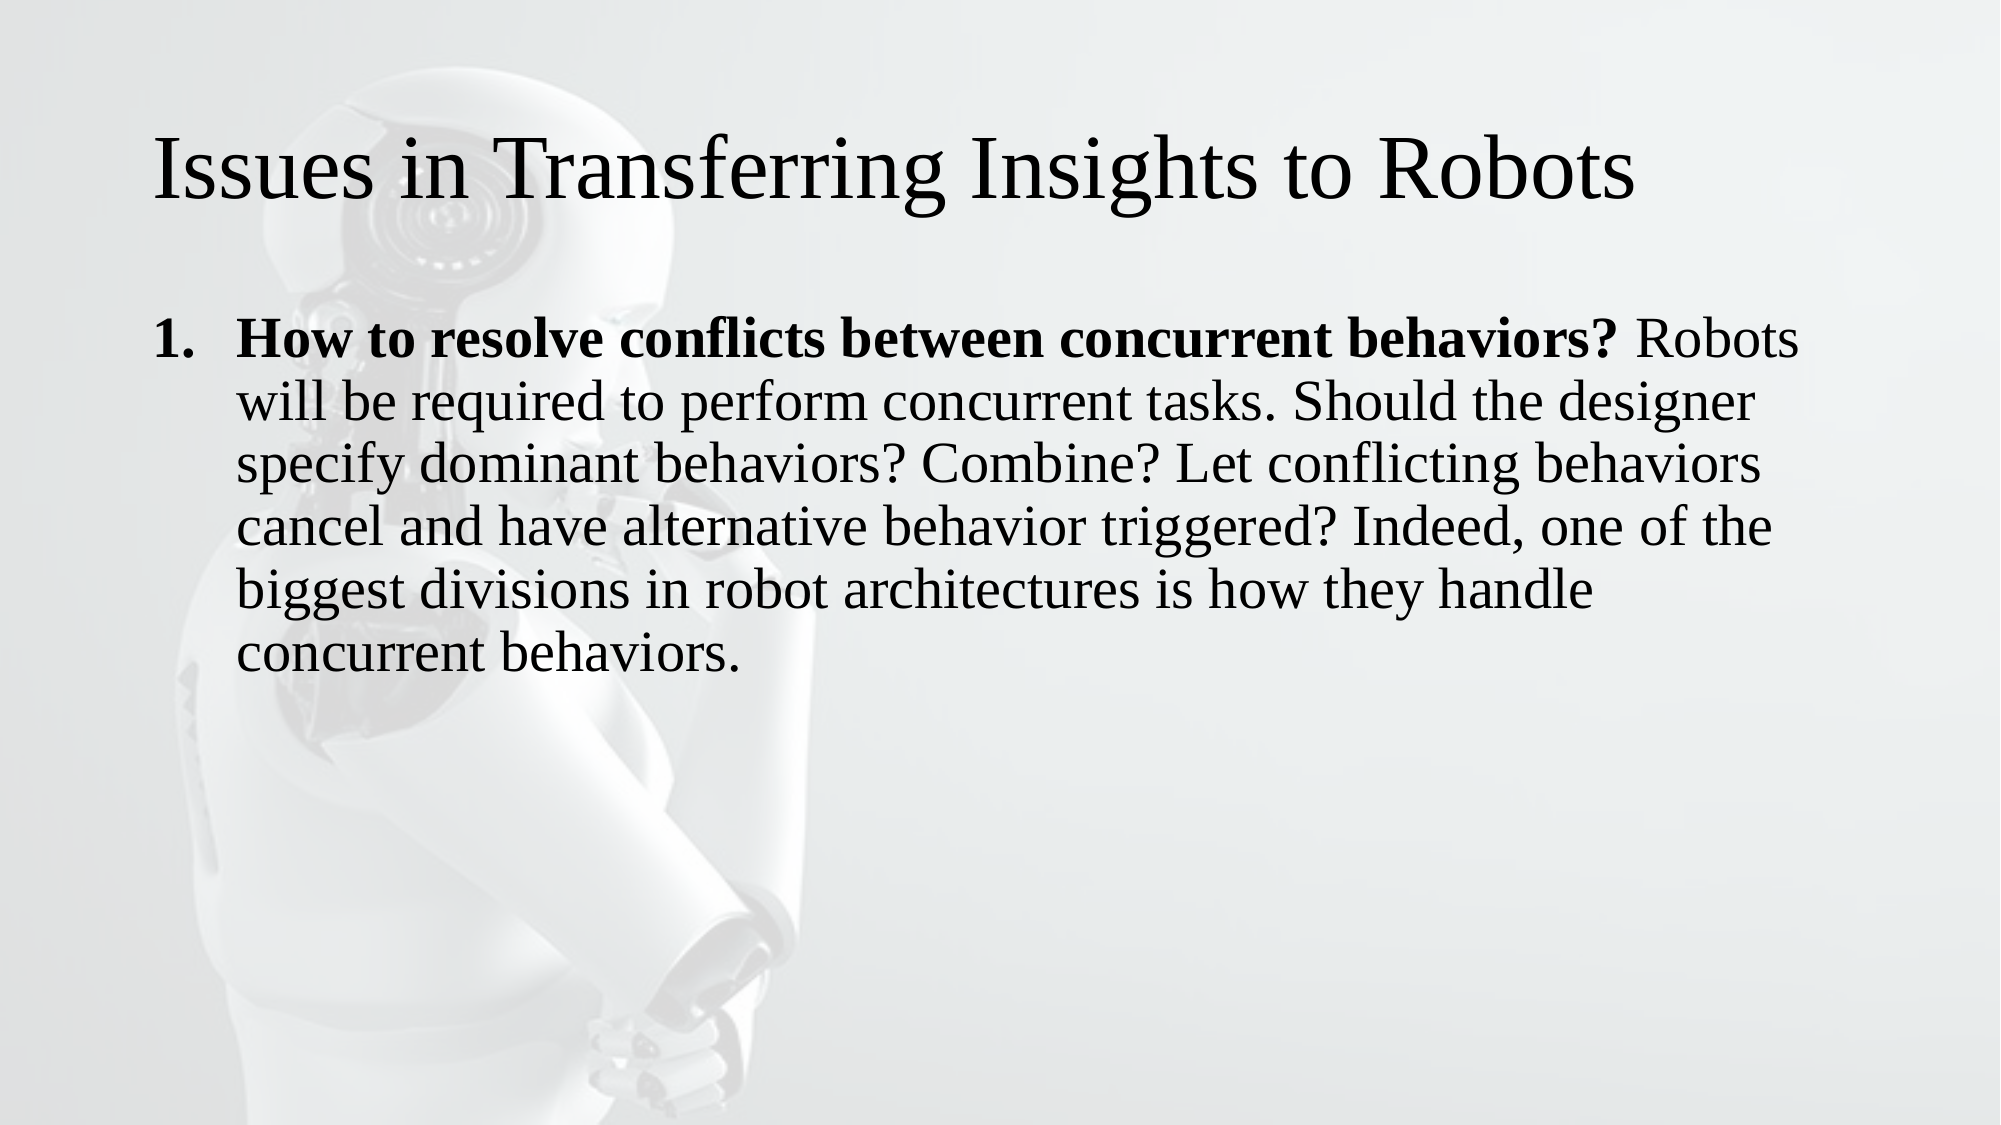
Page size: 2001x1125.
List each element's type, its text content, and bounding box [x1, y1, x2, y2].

title Issues in Transferring Insights to Robots [137, 59, 1863, 278]
list How to resolve conflicts between concurrent behaviors? Robots will be required to perform concurrent tasks. Should the designer specify dominant behaviors? Combine? Let conflicting behaviors cancel and have alternative behavior triggered? Indeed, one of the biggest divisions in robot architectures is how they handle concurrent behaviors. [137, 299, 1863, 1014]
